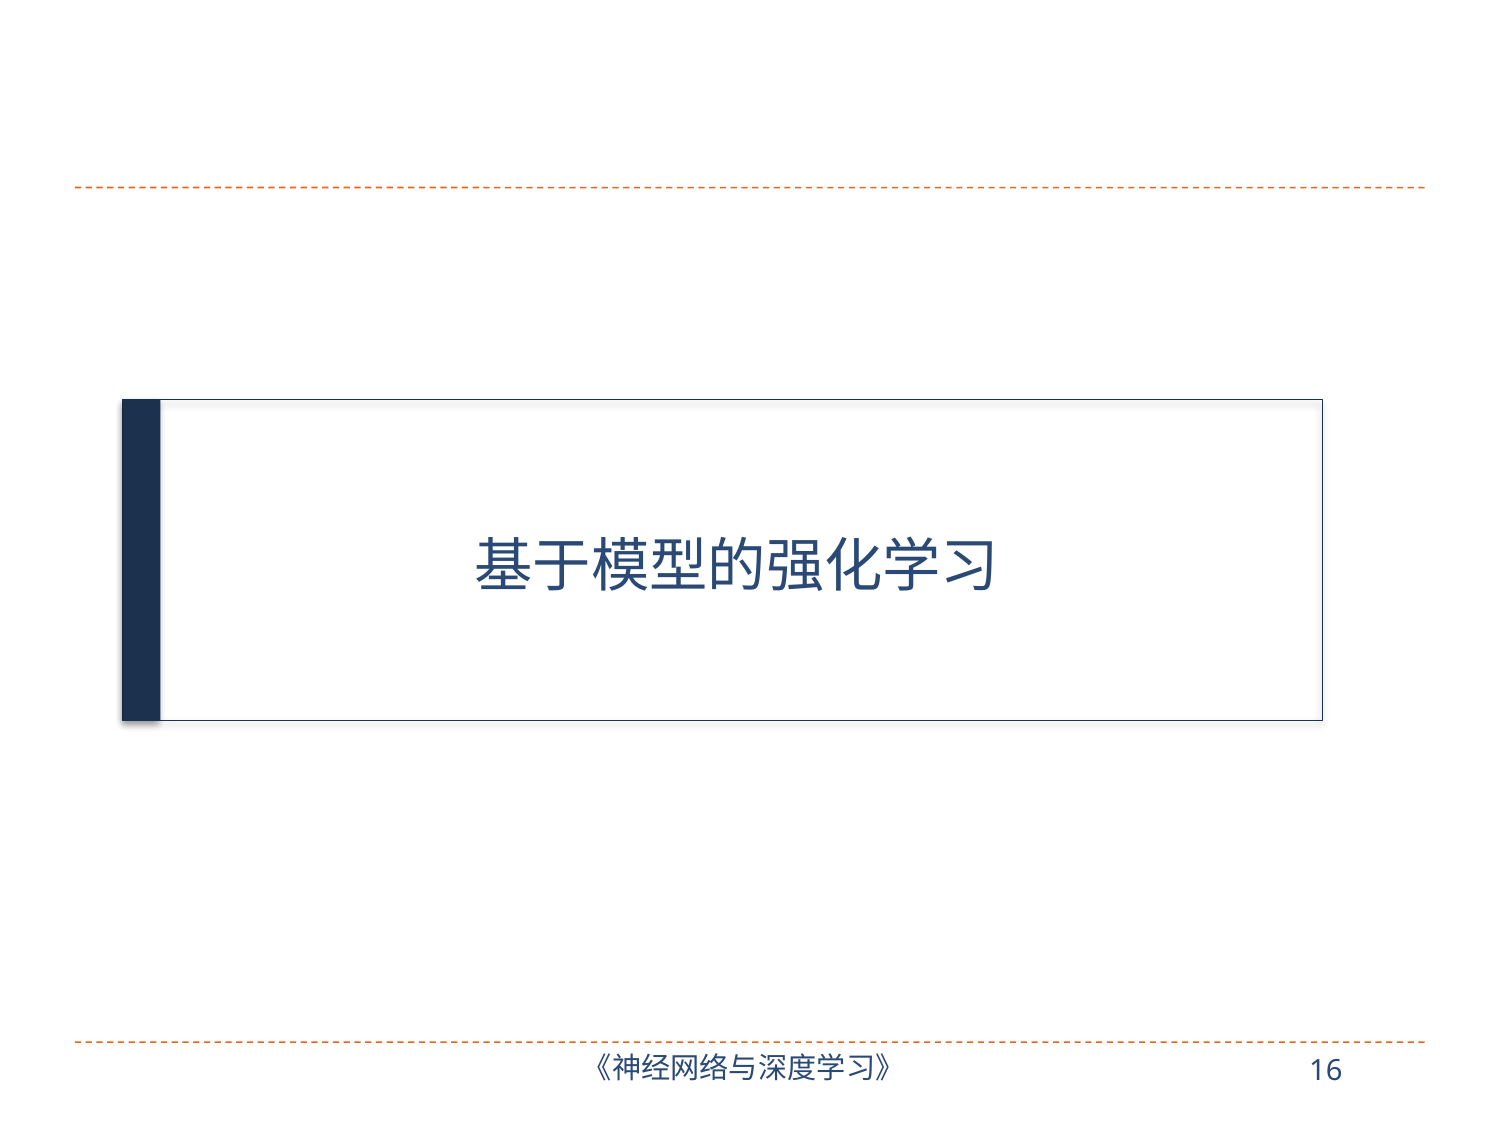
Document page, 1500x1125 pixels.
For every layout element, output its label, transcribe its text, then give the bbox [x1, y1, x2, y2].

title 基于模型的强化学习 [174, 439, 1300, 688]
